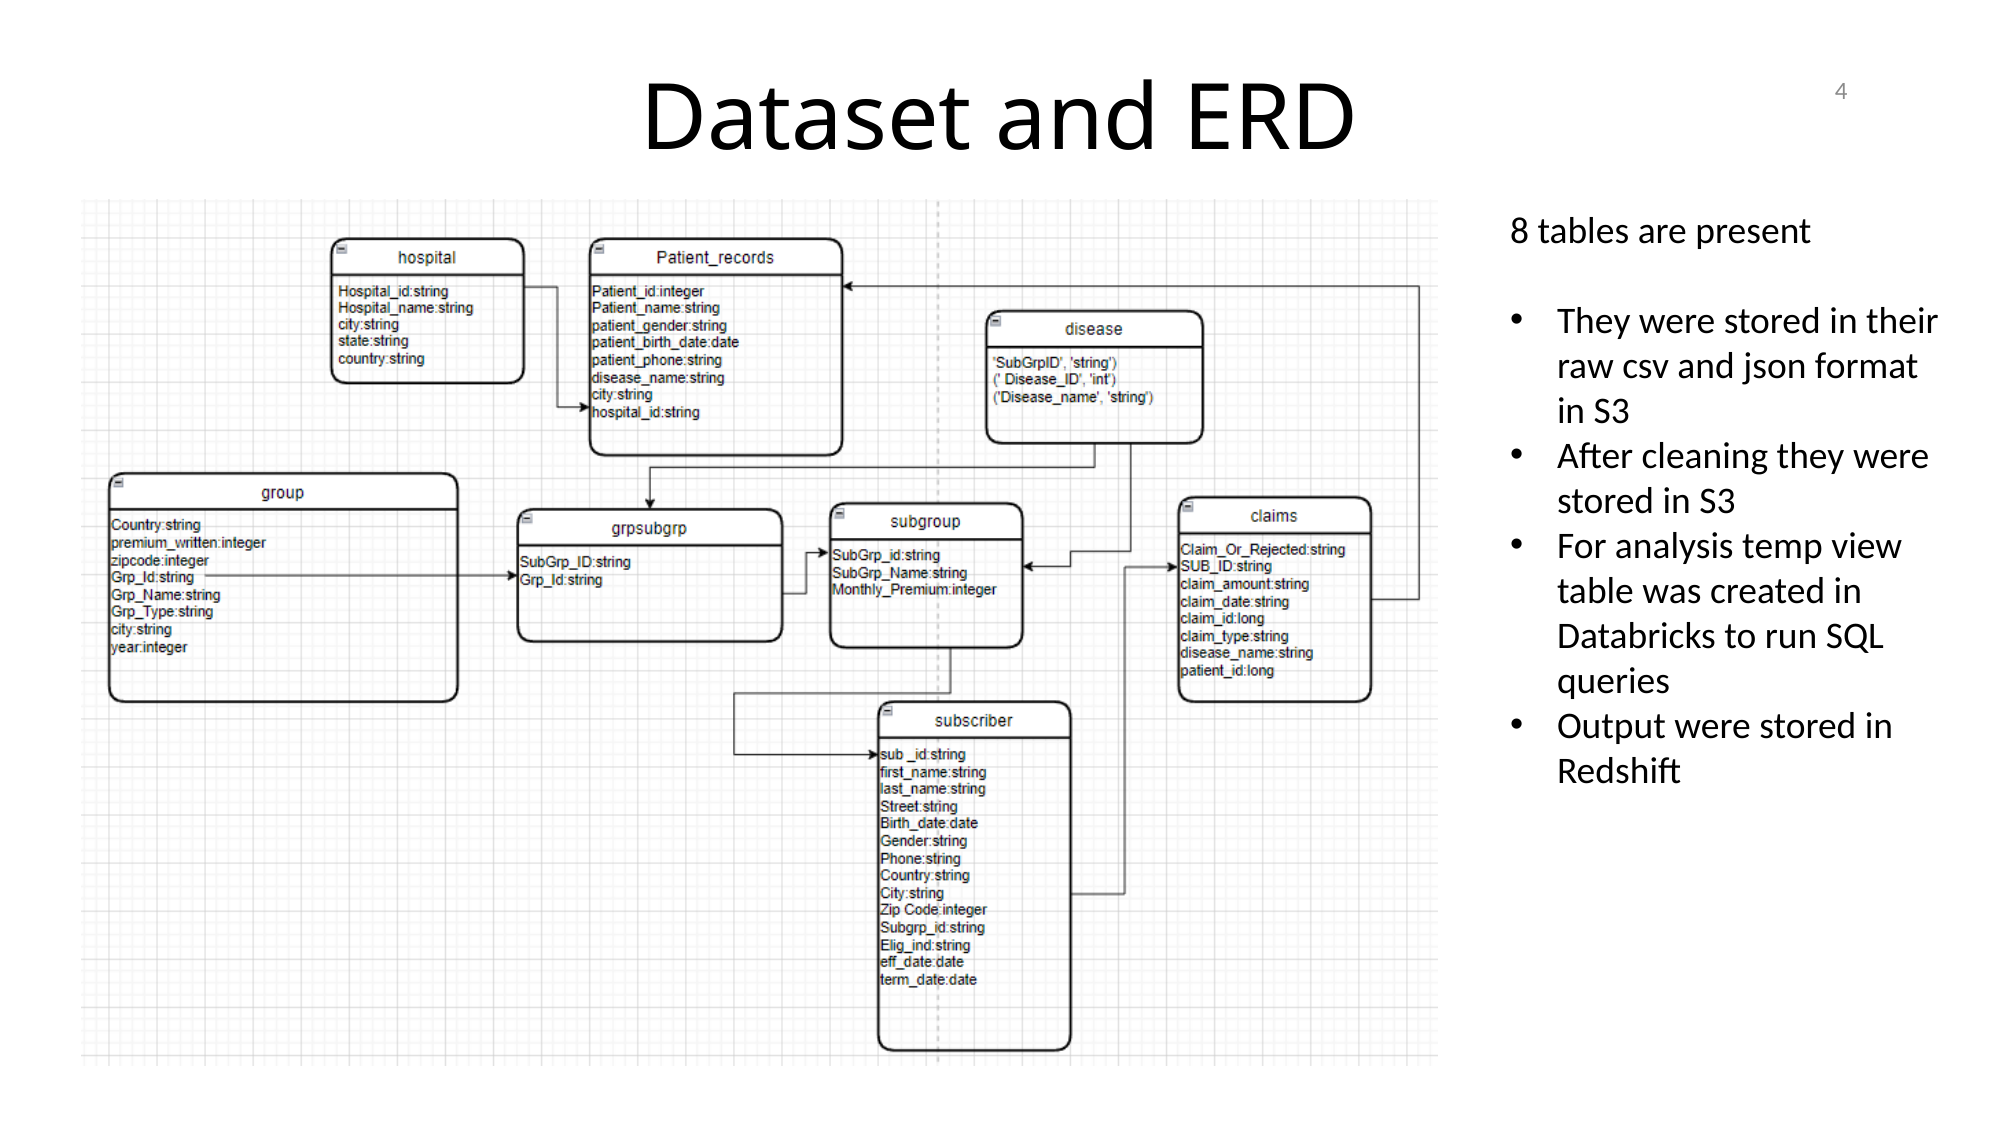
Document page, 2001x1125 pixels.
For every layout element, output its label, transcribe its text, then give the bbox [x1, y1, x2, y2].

title Dataset and ERD [137, 59, 1863, 179]
slide_number 4 [1412, 59, 1863, 120]
text_box 8 tables are present They were stored in their raw csv and json format in S3 After cleaning they were stored in S3 For analysis temp view table was created in Databricks to run SQL queries Output were stored in Redshift [1495, 199, 1964, 799]
picture [81, 199, 1438, 1066]
